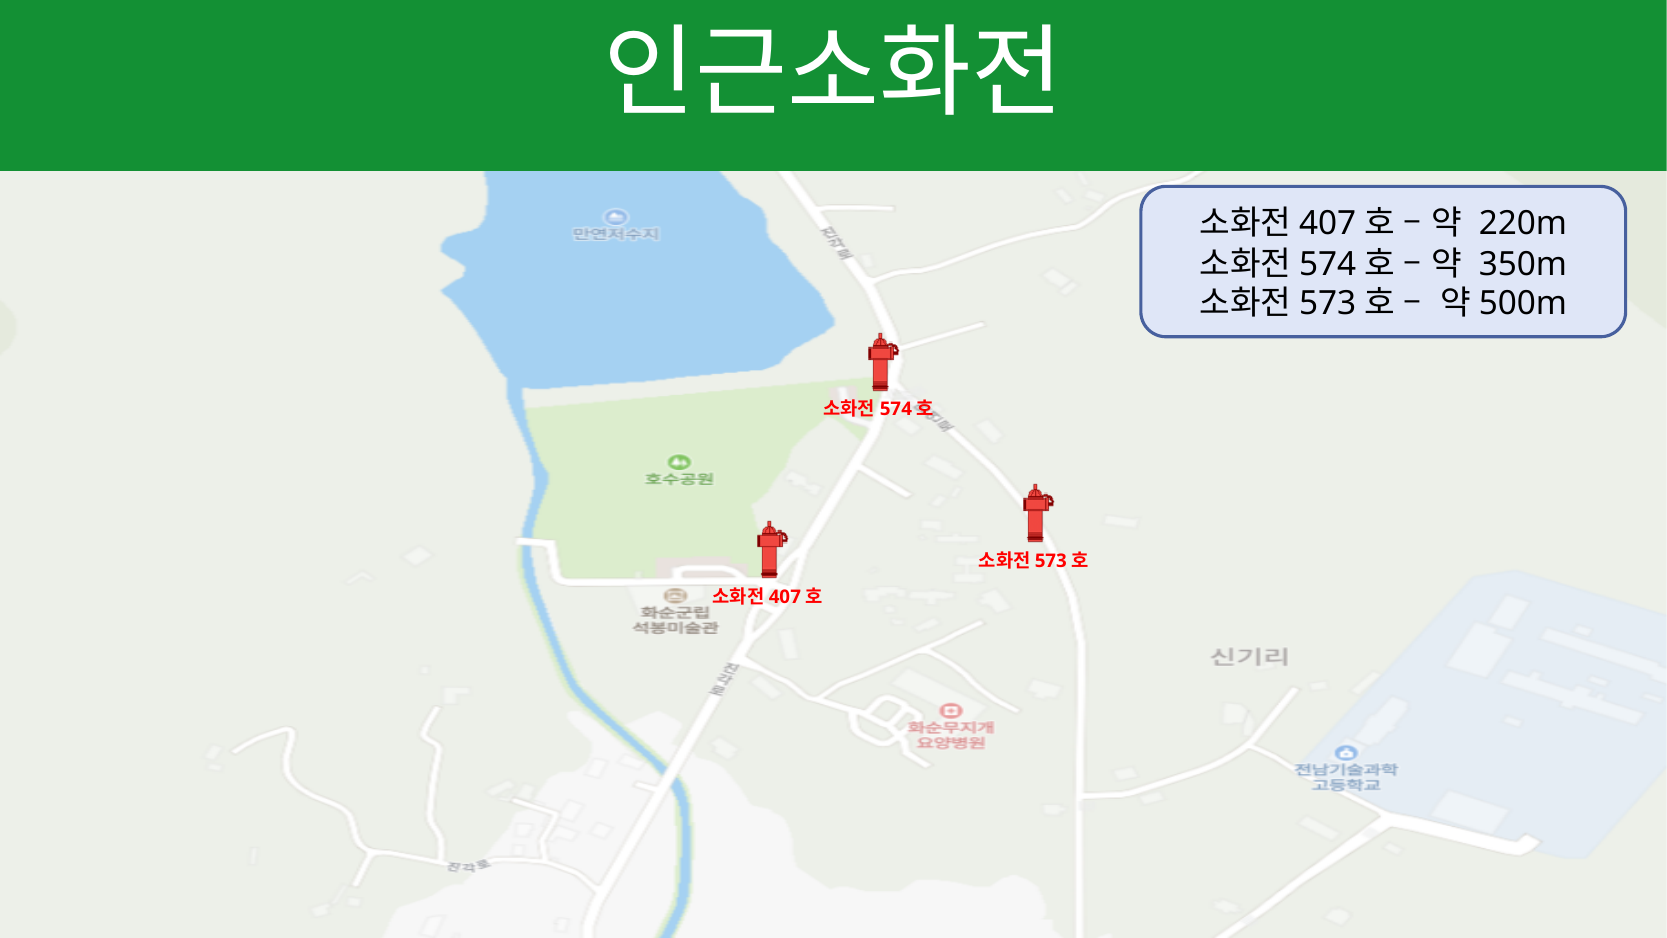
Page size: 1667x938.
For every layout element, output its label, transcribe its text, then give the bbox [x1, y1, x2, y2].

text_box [680, 518, 855, 616]
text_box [947, 482, 1121, 579]
text_box 인근소화전 [0, 0, 1667, 169]
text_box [791, 331, 966, 428]
picture [0, 170, 1667, 938]
